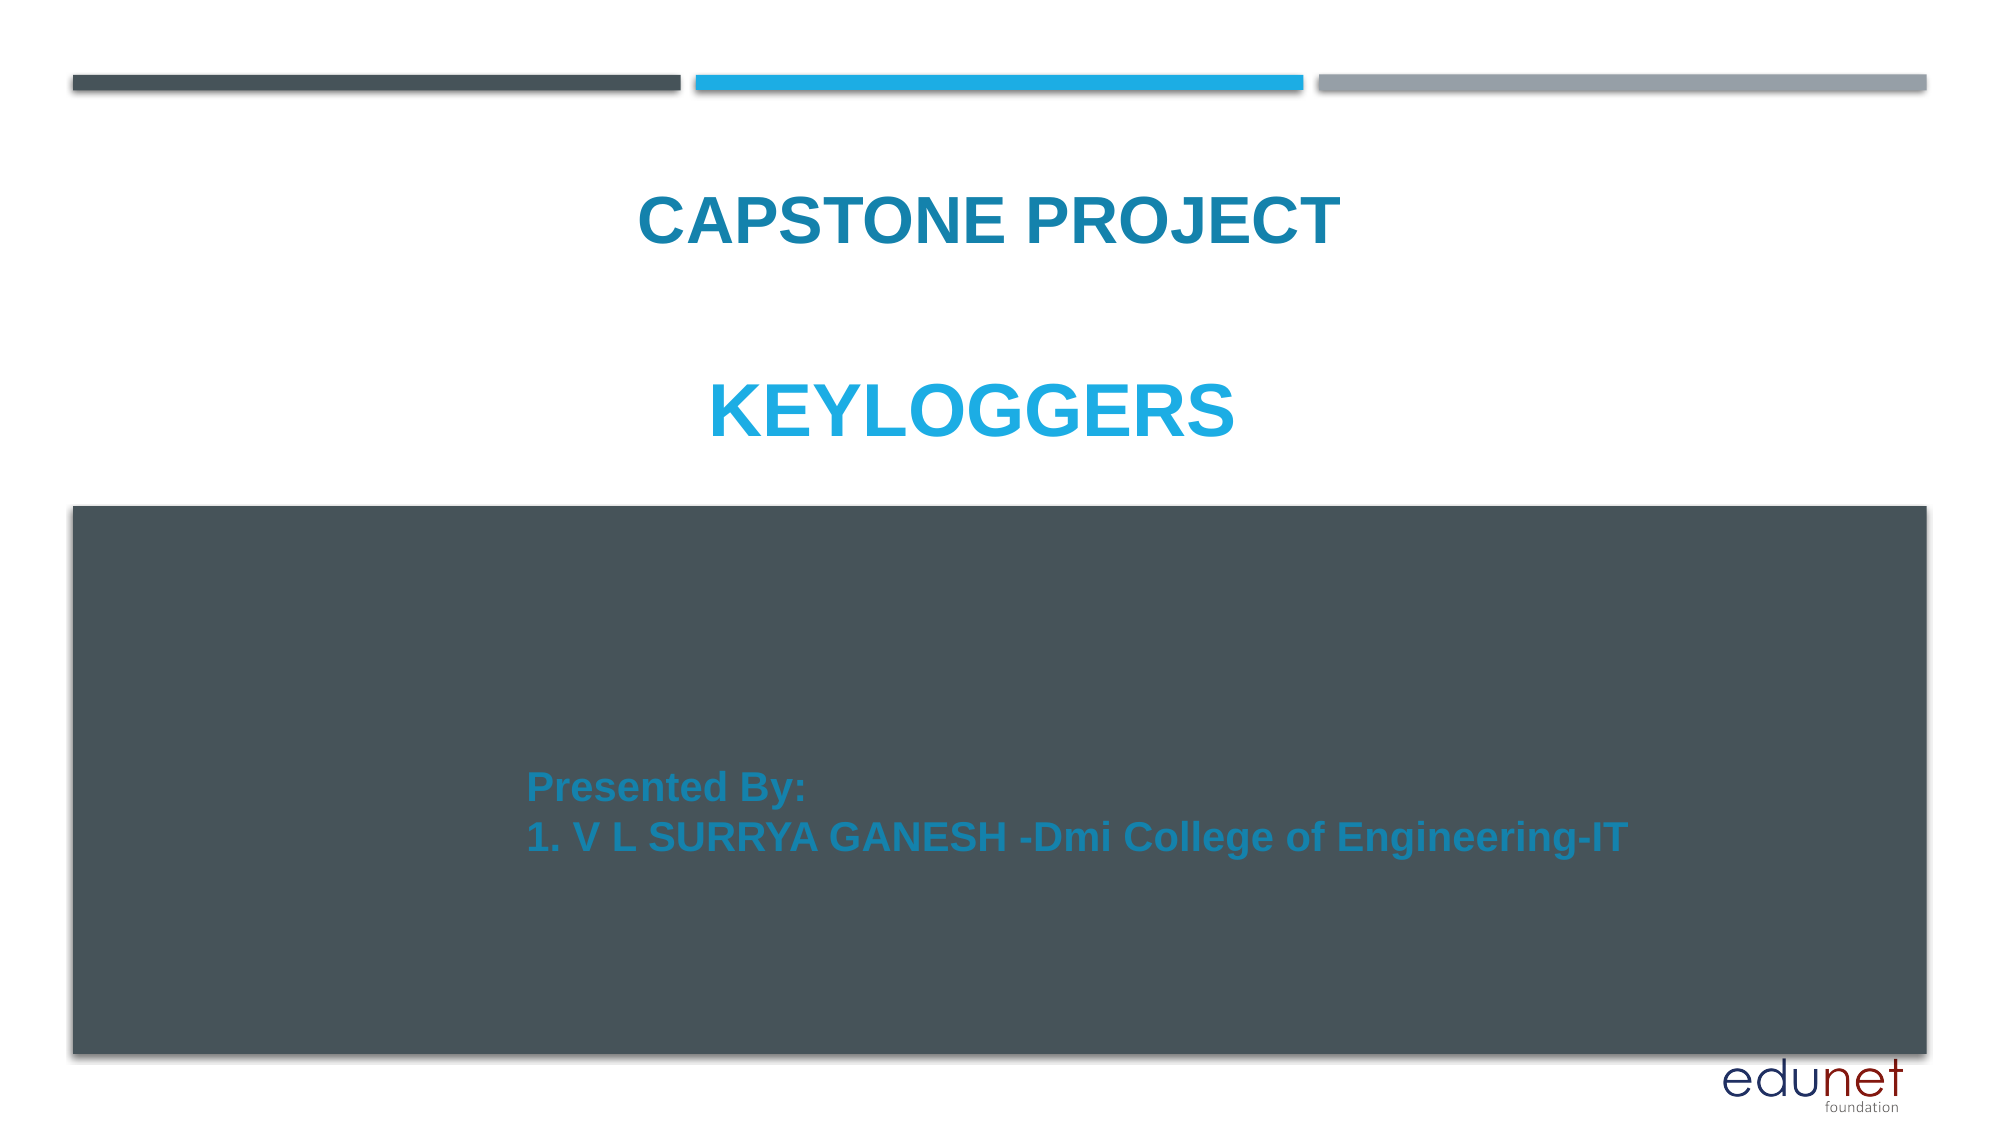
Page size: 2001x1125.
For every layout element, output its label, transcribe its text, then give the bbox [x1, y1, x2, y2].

text_box Presented By: 1. V L SURRYA GANESH -Dmi College of Engineering-IT [511, 752, 1821, 868]
text_box CAPSTONE PROJECT [0, 169, 2000, 265]
title keyloggers [222, 298, 1723, 460]
picture [1719, 1056, 1905, 1116]
